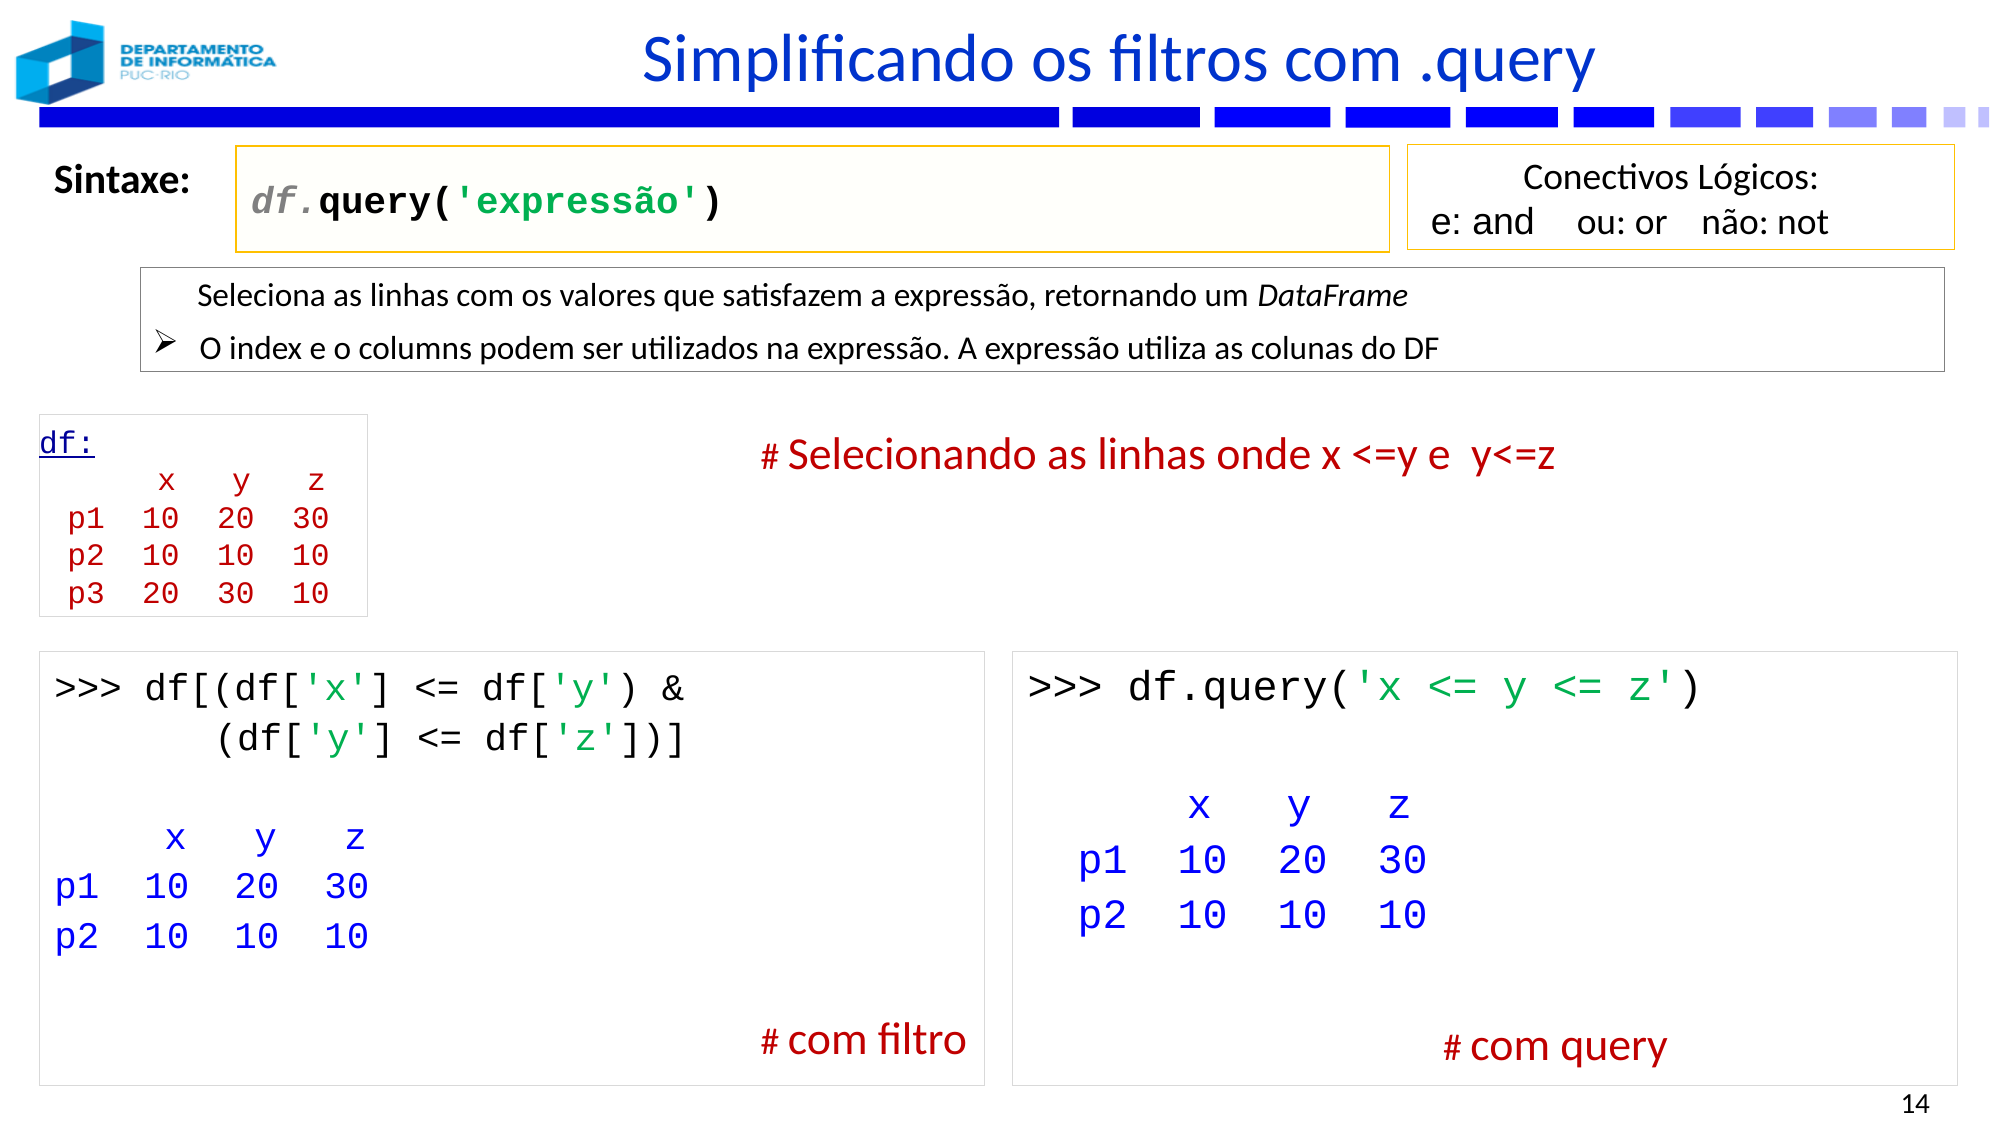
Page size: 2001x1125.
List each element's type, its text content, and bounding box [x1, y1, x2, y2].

list >>> df.query('x <= y <= z') x y z p1 10 20 30 p2 10 10 10 [1012, 651, 1958, 1086]
text_box Conectivos Lógicos: e: and ou: or não: not [1407, 144, 1955, 250]
text_box Seleciona as linhas com os valores que satisfazem a expressão, retornando um DataFrame O index e o columns podem ser utilizados na expressão. A expressão utiliza as colunas do DF [140, 267, 1945, 372]
text_box # com query [1428, 1007, 1718, 1077]
list >>> df[(df['x'] <= df['y') & (df['y'] <= df['z'])] x y z p1 10 20 30 p2 10 10 10 [39, 651, 985, 1086]
title Simplificando os filtros com .query [279, 21, 1961, 102]
text_box # com filtro [745, 1000, 993, 1071]
text_box Sintaxe: [39, 144, 252, 210]
text_box df: x y z p1 10 20 30 p2 10 10 10 p3 20 30 10 [39, 414, 368, 617]
text_box df.query('expressão') [236, 145, 1390, 253]
slide_number 14 [1478, 1085, 1945, 1118]
text_box # Selecionando as linhas onde x <=y e y<=z [745, 416, 1783, 486]
picture [12, 19, 280, 107]
